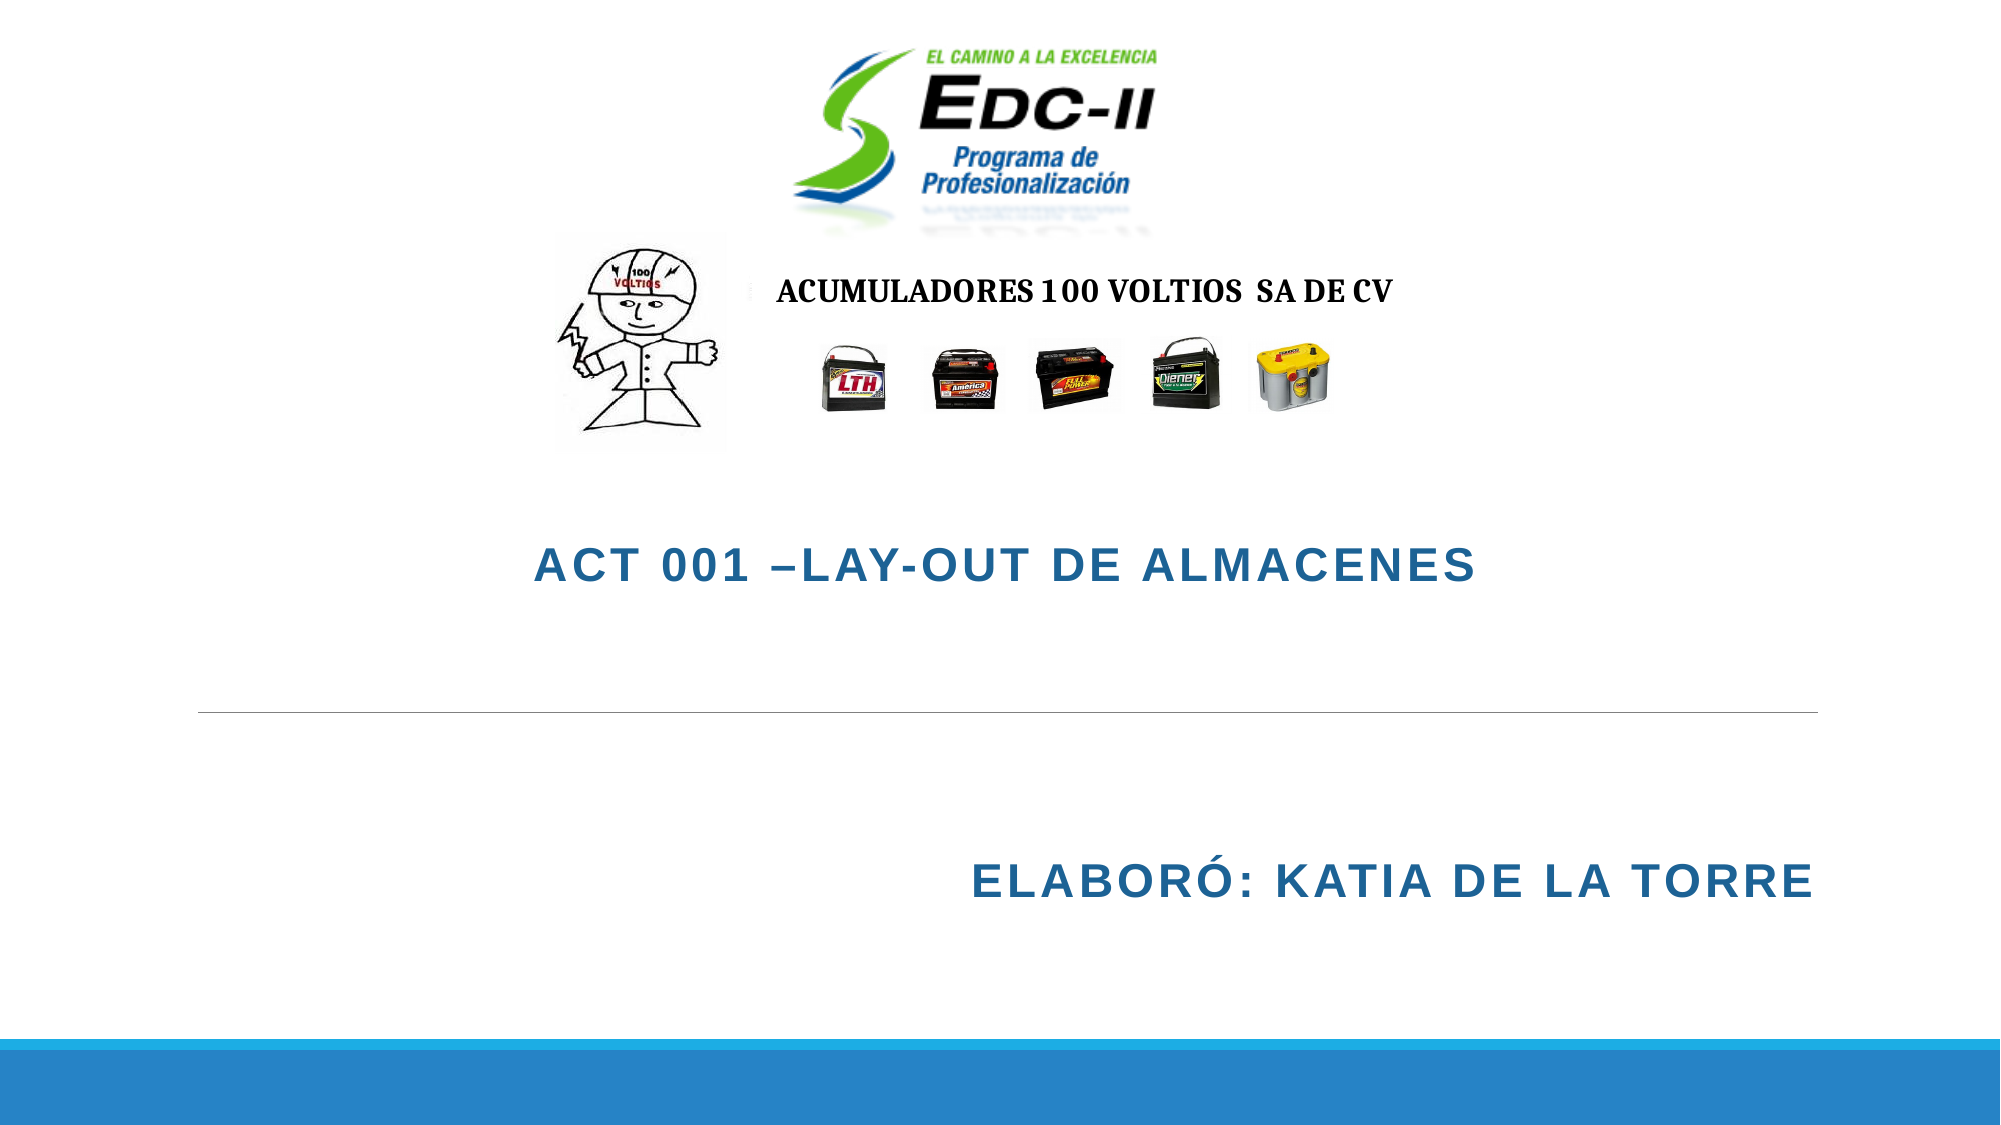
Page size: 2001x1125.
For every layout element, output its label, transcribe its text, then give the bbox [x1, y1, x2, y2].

picture [544, 46, 1467, 454]
subtitle Act 001 –Lay-out de almacenes Elaboró: Katia De La Torre [180, 533, 1831, 919]
